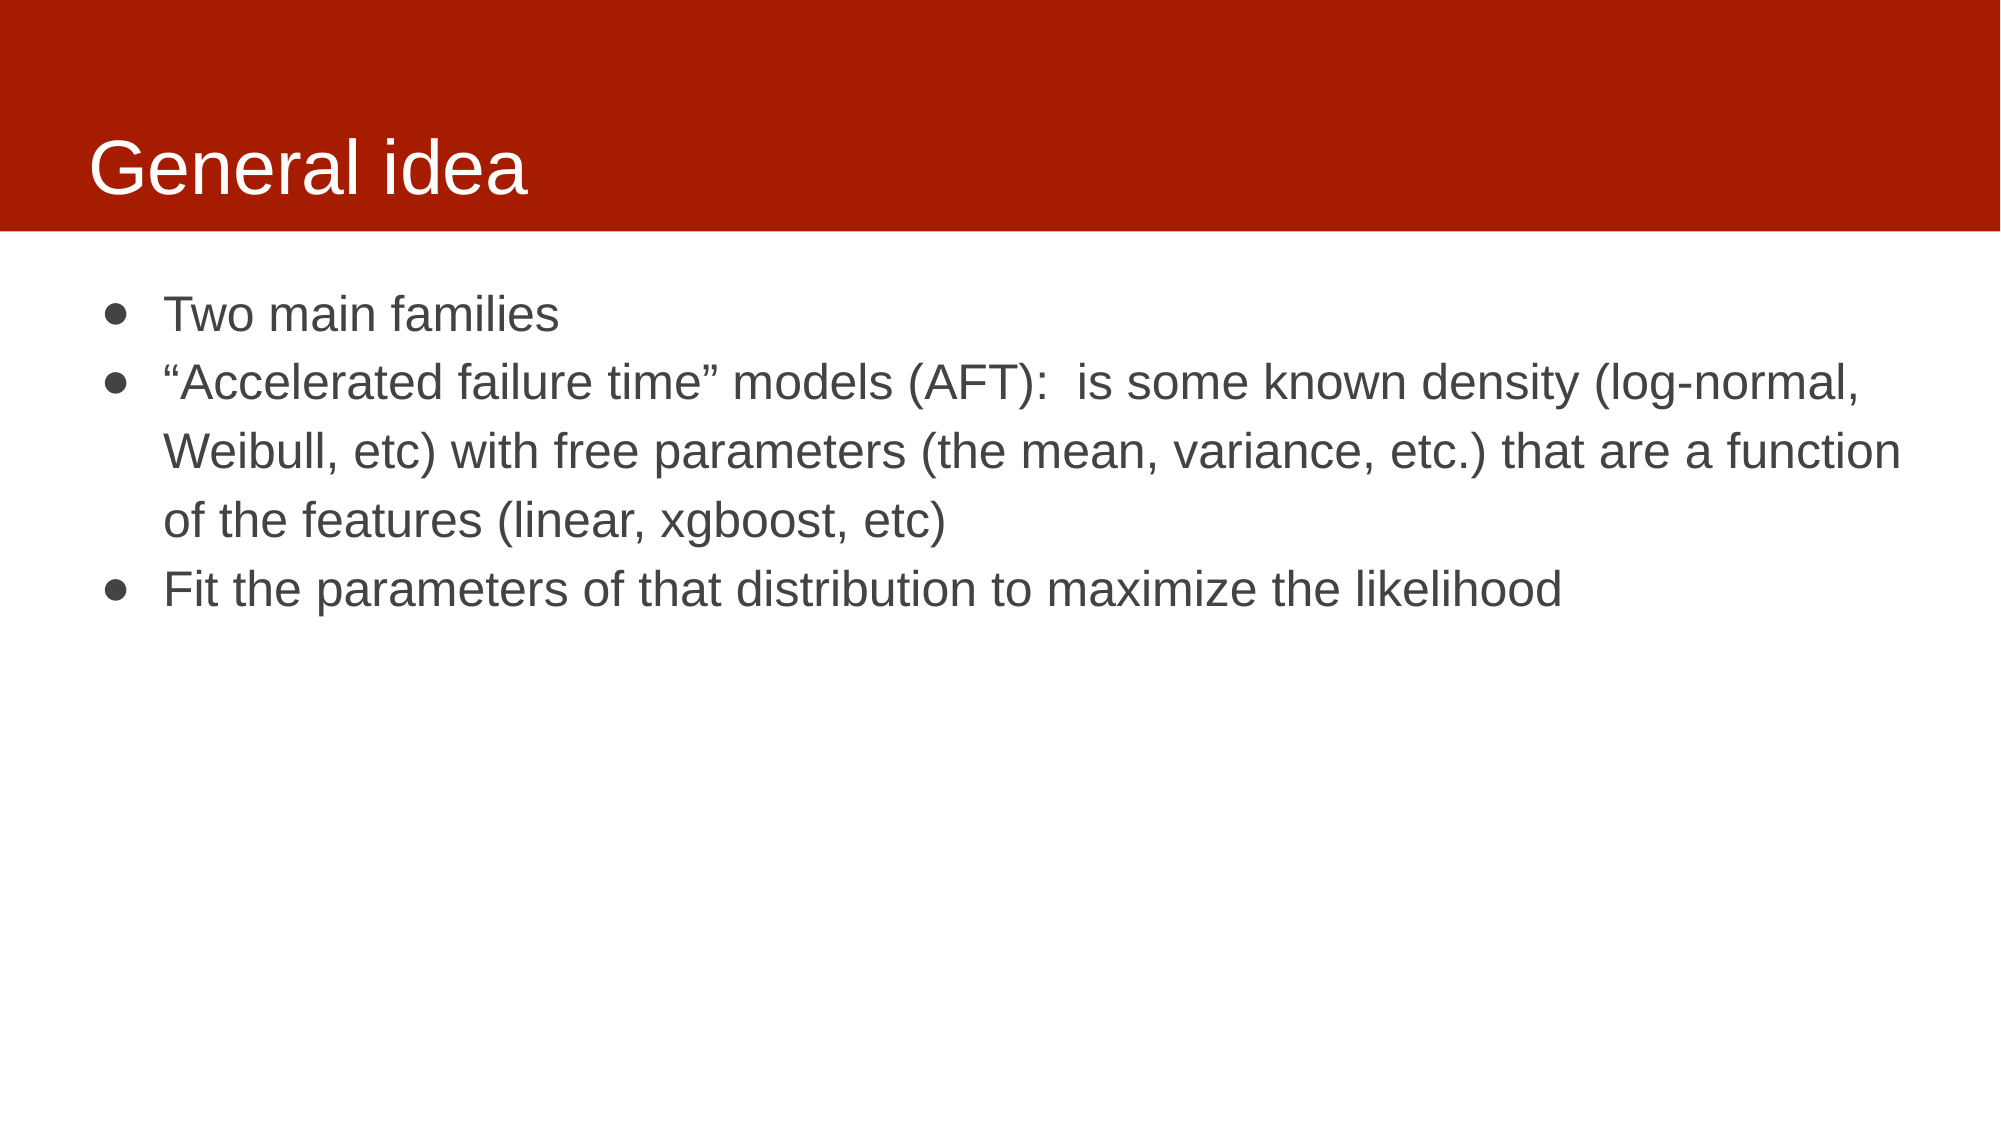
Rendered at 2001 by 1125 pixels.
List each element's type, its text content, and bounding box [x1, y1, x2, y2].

title General idea [68, 97, 1932, 223]
